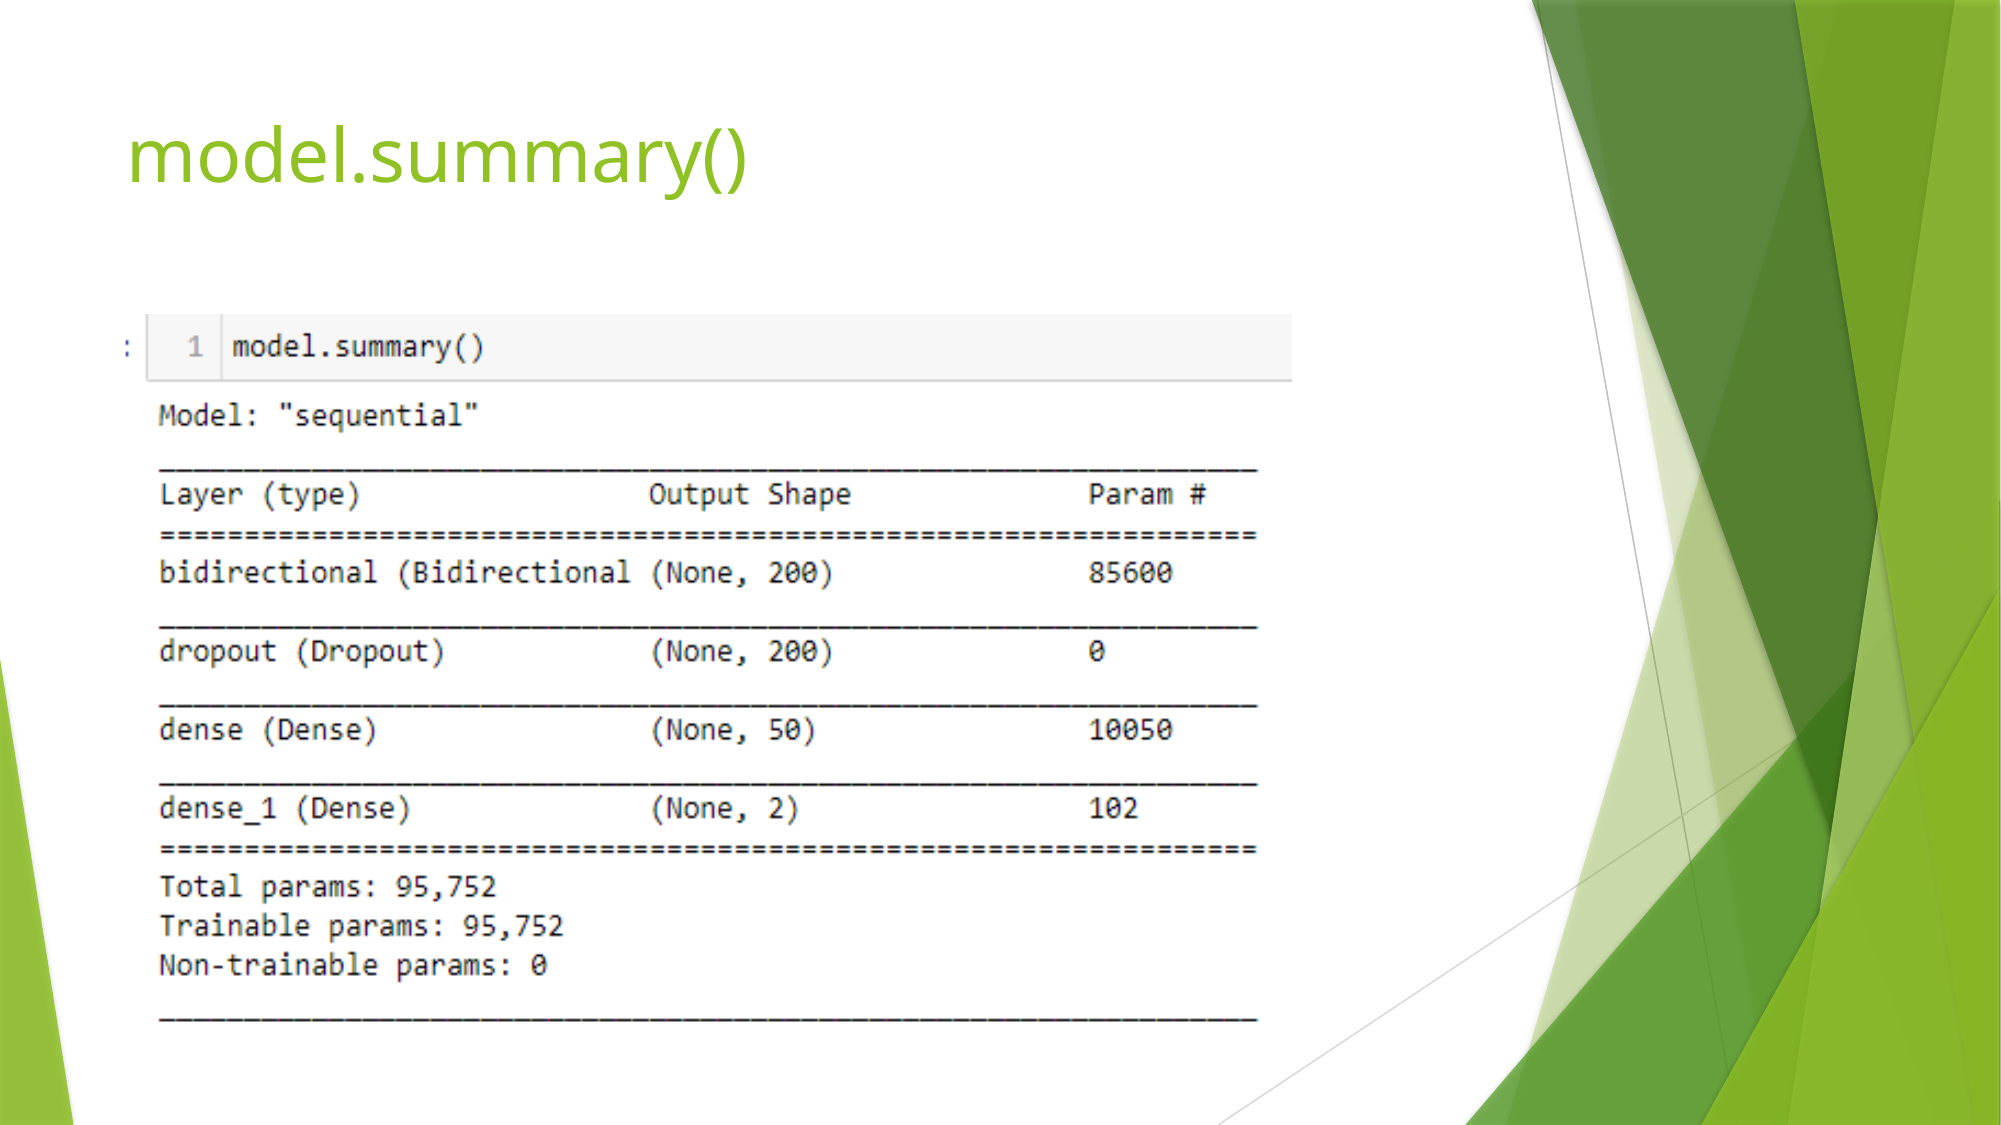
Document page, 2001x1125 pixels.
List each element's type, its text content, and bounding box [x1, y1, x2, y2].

title model.summary() [111, 99, 1522, 317]
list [124, 314, 1293, 1026]
